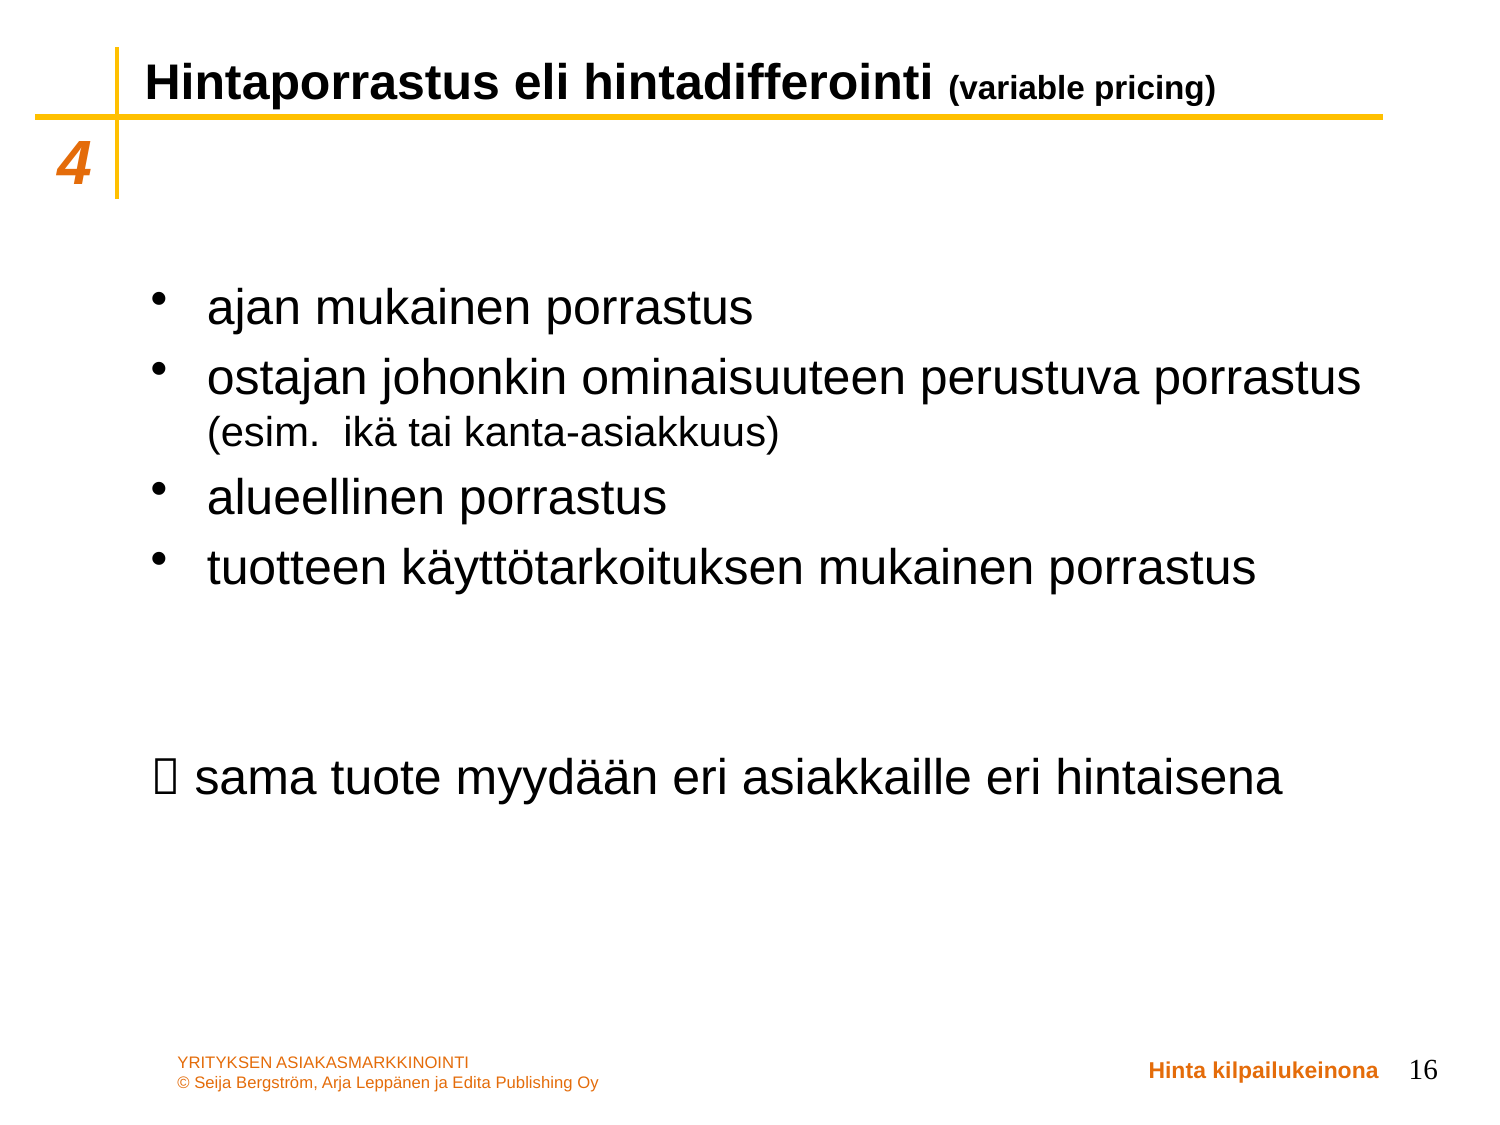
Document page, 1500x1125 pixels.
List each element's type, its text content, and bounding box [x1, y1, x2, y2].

title Hintaporrastus eli hintadifferointi (variable pricing) [129, 42, 1430, 118]
list ajan mukainen porrastus ostajan johonkin ominaisuuteen perustuva porrastus (esim. ikä tai kanta-asiakkuus) alueellinen porrastus tuotteen käyttötarkoituksen mukainen porrastus  sama tuote myydään eri asiakkaille eri hintaisena [135, 267, 1388, 1000]
slide_number 16 [1140, 1042, 1454, 1085]
